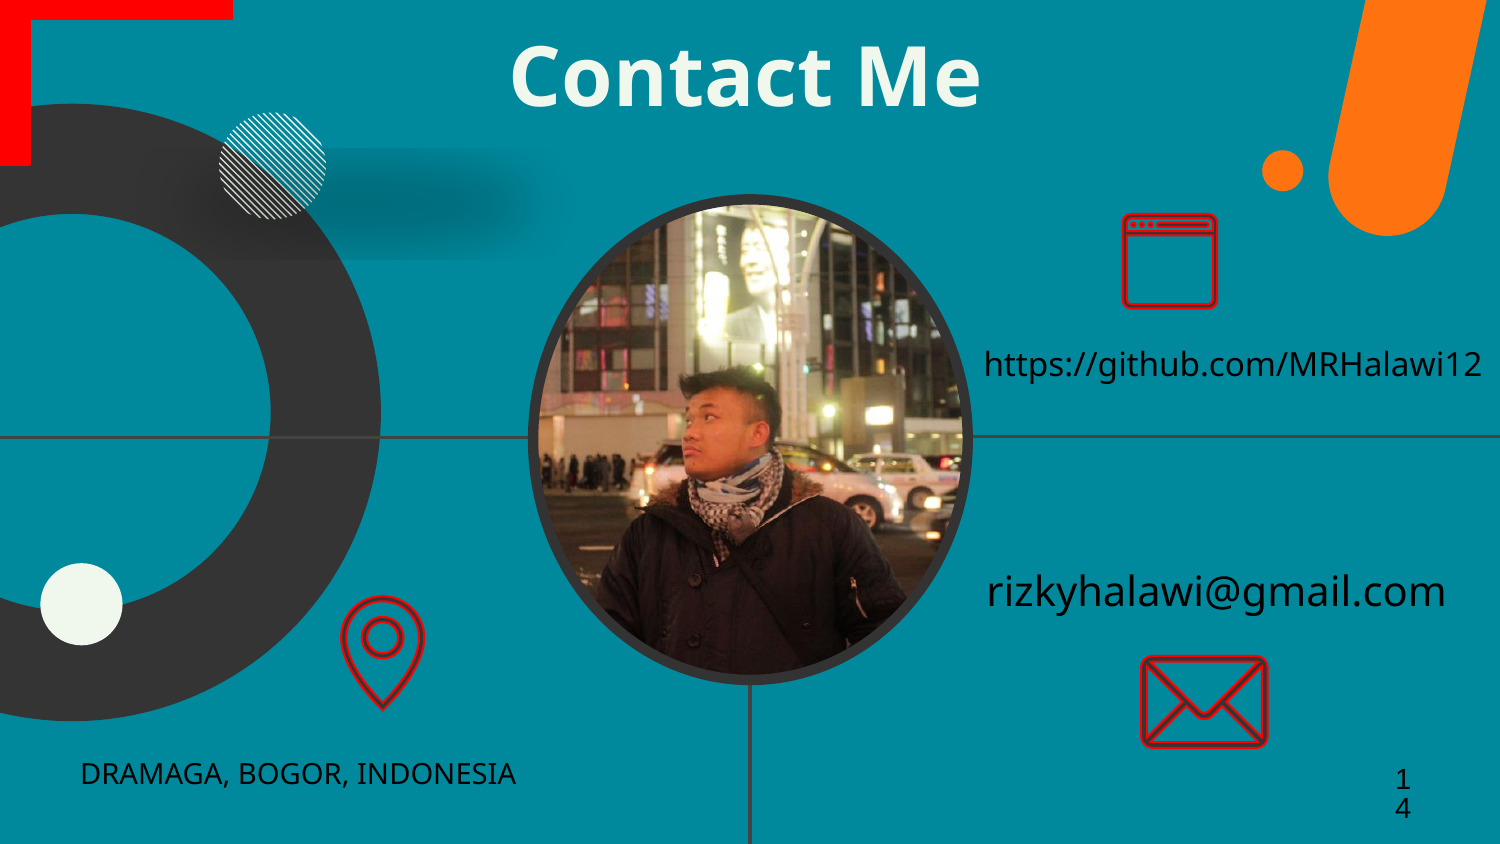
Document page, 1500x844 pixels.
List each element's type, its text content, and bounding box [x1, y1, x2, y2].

picture [532, 199, 968, 681]
text_box https://github.com/MRHalawi12 [975, 335, 1498, 391]
text_box [0, 0, 233, 166]
text_box rizkyhalawi@gmail.com [975, 557, 1462, 623]
title Contact Me [493, 7, 1065, 98]
text_box 14 [1380, 745, 1432, 811]
text_box [1122, 214, 1218, 309]
text_box [1141, 655, 1268, 748]
text_box DRAMAGA, BOGOR, INDONESIA [65, 747, 650, 798]
text_box [341, 596, 425, 711]
